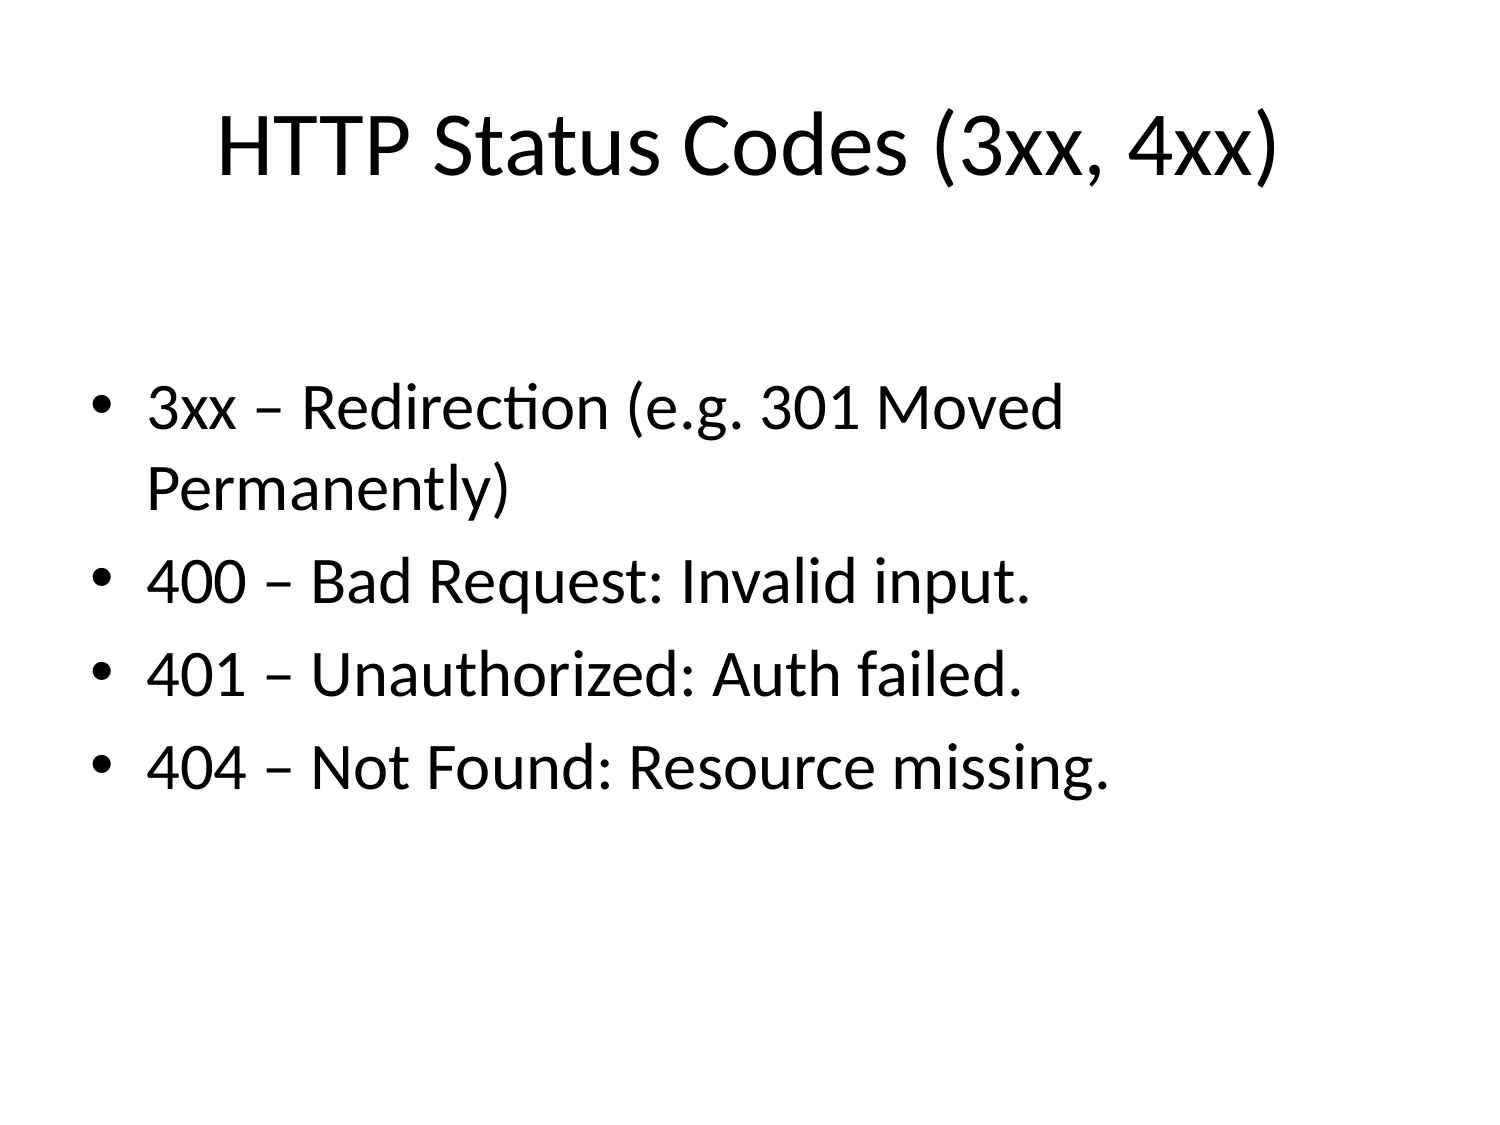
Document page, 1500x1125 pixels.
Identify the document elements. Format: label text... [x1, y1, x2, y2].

list 3xx – Redirection (e.g. 301 Moved Permanently) 400 – Bad Request: Invalid input. 401 – Unauthorized: Auth failed. 404 – Not Found: Resource missing. [75, 262, 1425, 1005]
title HTTP Status Codes (3xx, 4xx) [75, 45, 1425, 233]
